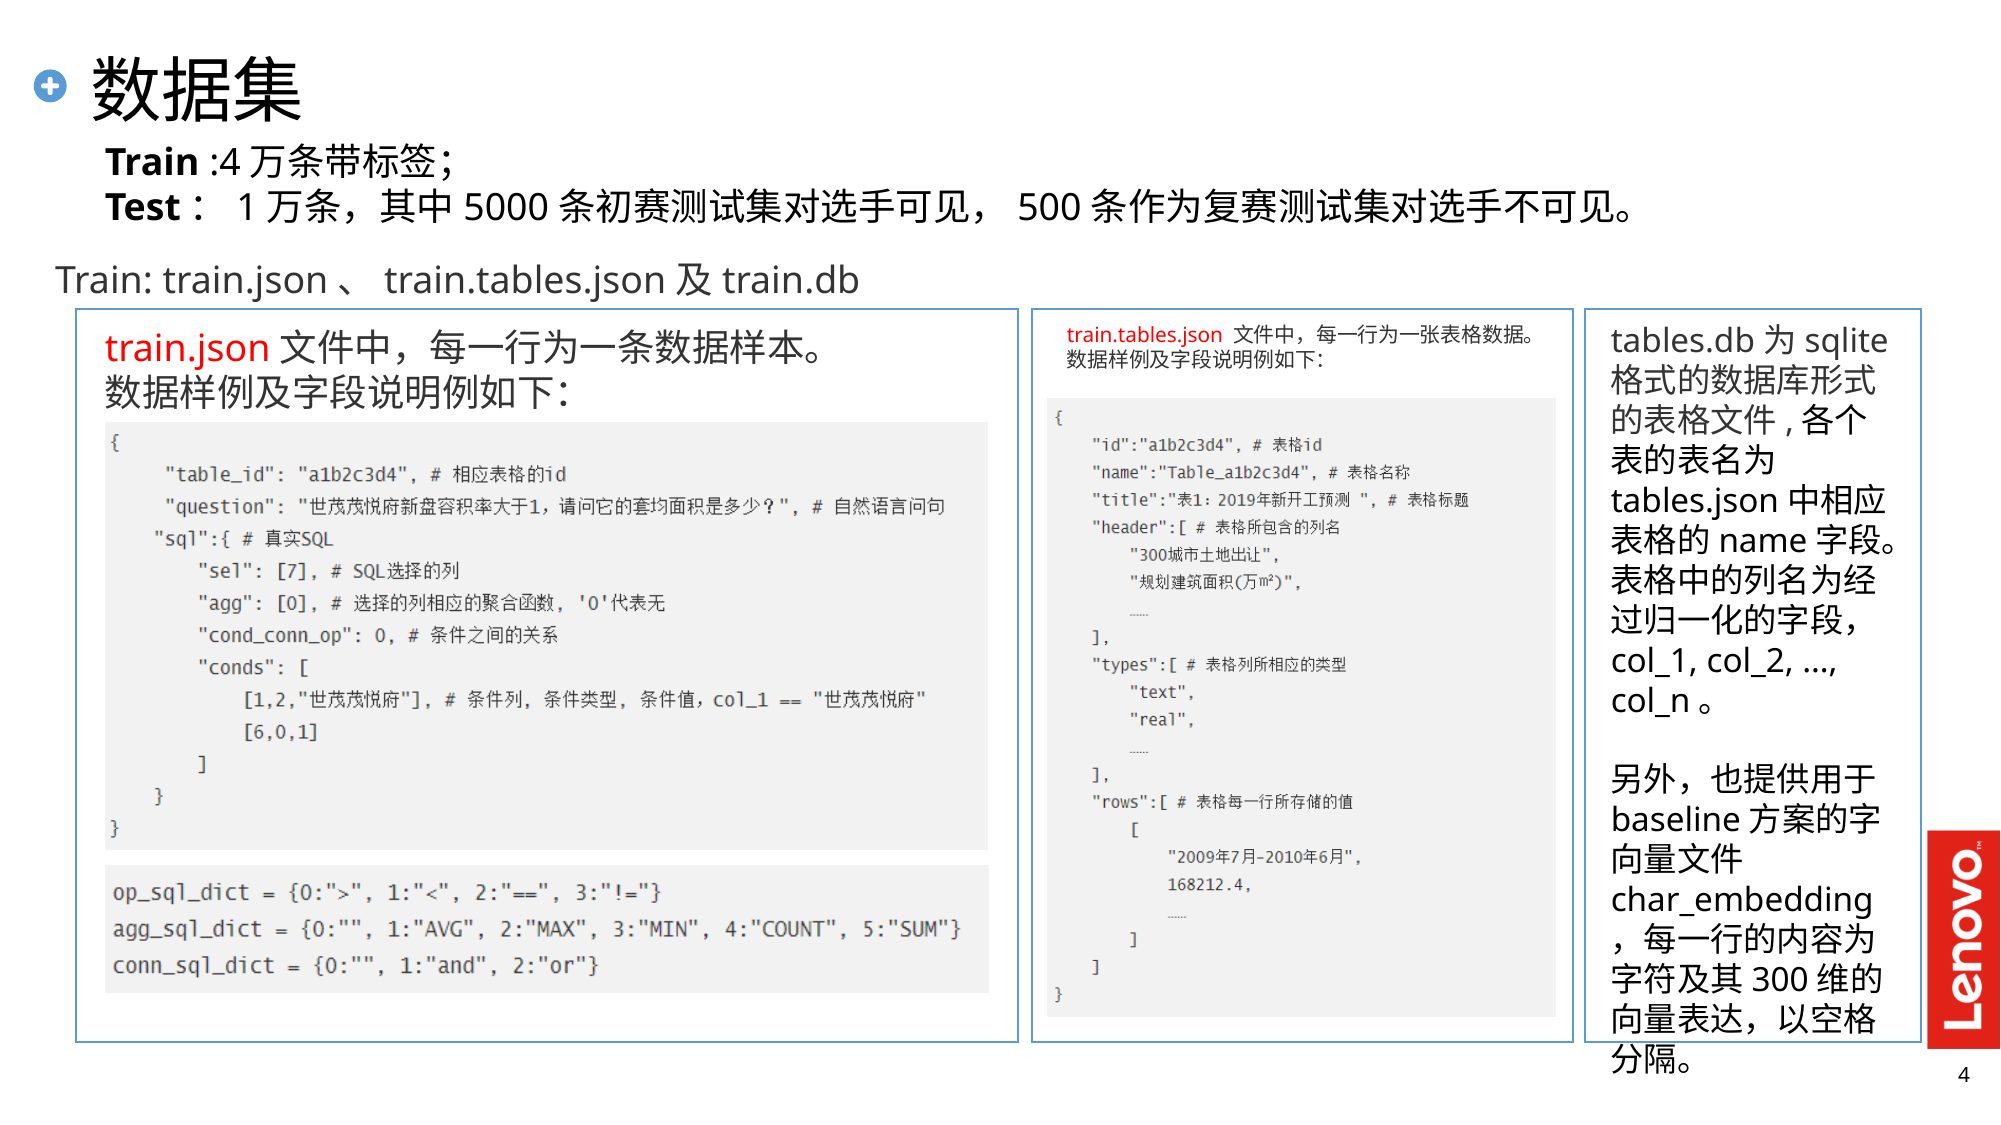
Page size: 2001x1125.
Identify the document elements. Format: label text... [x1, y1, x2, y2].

text_box [1031, 308, 1574, 1043]
text_box tables.db为sqlite格式的数据库形式的表格文件,各个表的表名为tables.json中相应表格的name字段。表格中的列名为经过归一化的字段，col_1, col_2, …, col_n。 另外，也提供用于baseline方案的字向量文件char_embedding，每一行的内容为字符及其300维的向量表达，以空格分隔。 [1596, 312, 1910, 1086]
text_box [75, 308, 1019, 1043]
text_box train.tables.json 文件中，每一行为一张表格数据。 数据样例及字段说明例如下： [1052, 314, 1584, 380]
text_box [1584, 308, 1922, 1043]
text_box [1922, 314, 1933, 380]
text_box Train: train.json、train.tables.json及train.db [40, 248, 876, 308]
picture [105, 422, 988, 850]
picture [1928, 831, 2000, 1049]
title 数据集 [90, 45, 1907, 131]
picture [1047, 398, 1556, 1018]
picture [104, 865, 989, 993]
text_box Train :4万条带标签； Test：1万条，其中5000条初赛测试集对选手可见，500条作为复赛测试集对选手不可见。 [90, 130, 1781, 236]
text_box train.json文件中，每一行为一条数据样本。 数据样例及字段说明例如下： [89, 317, 963, 422]
